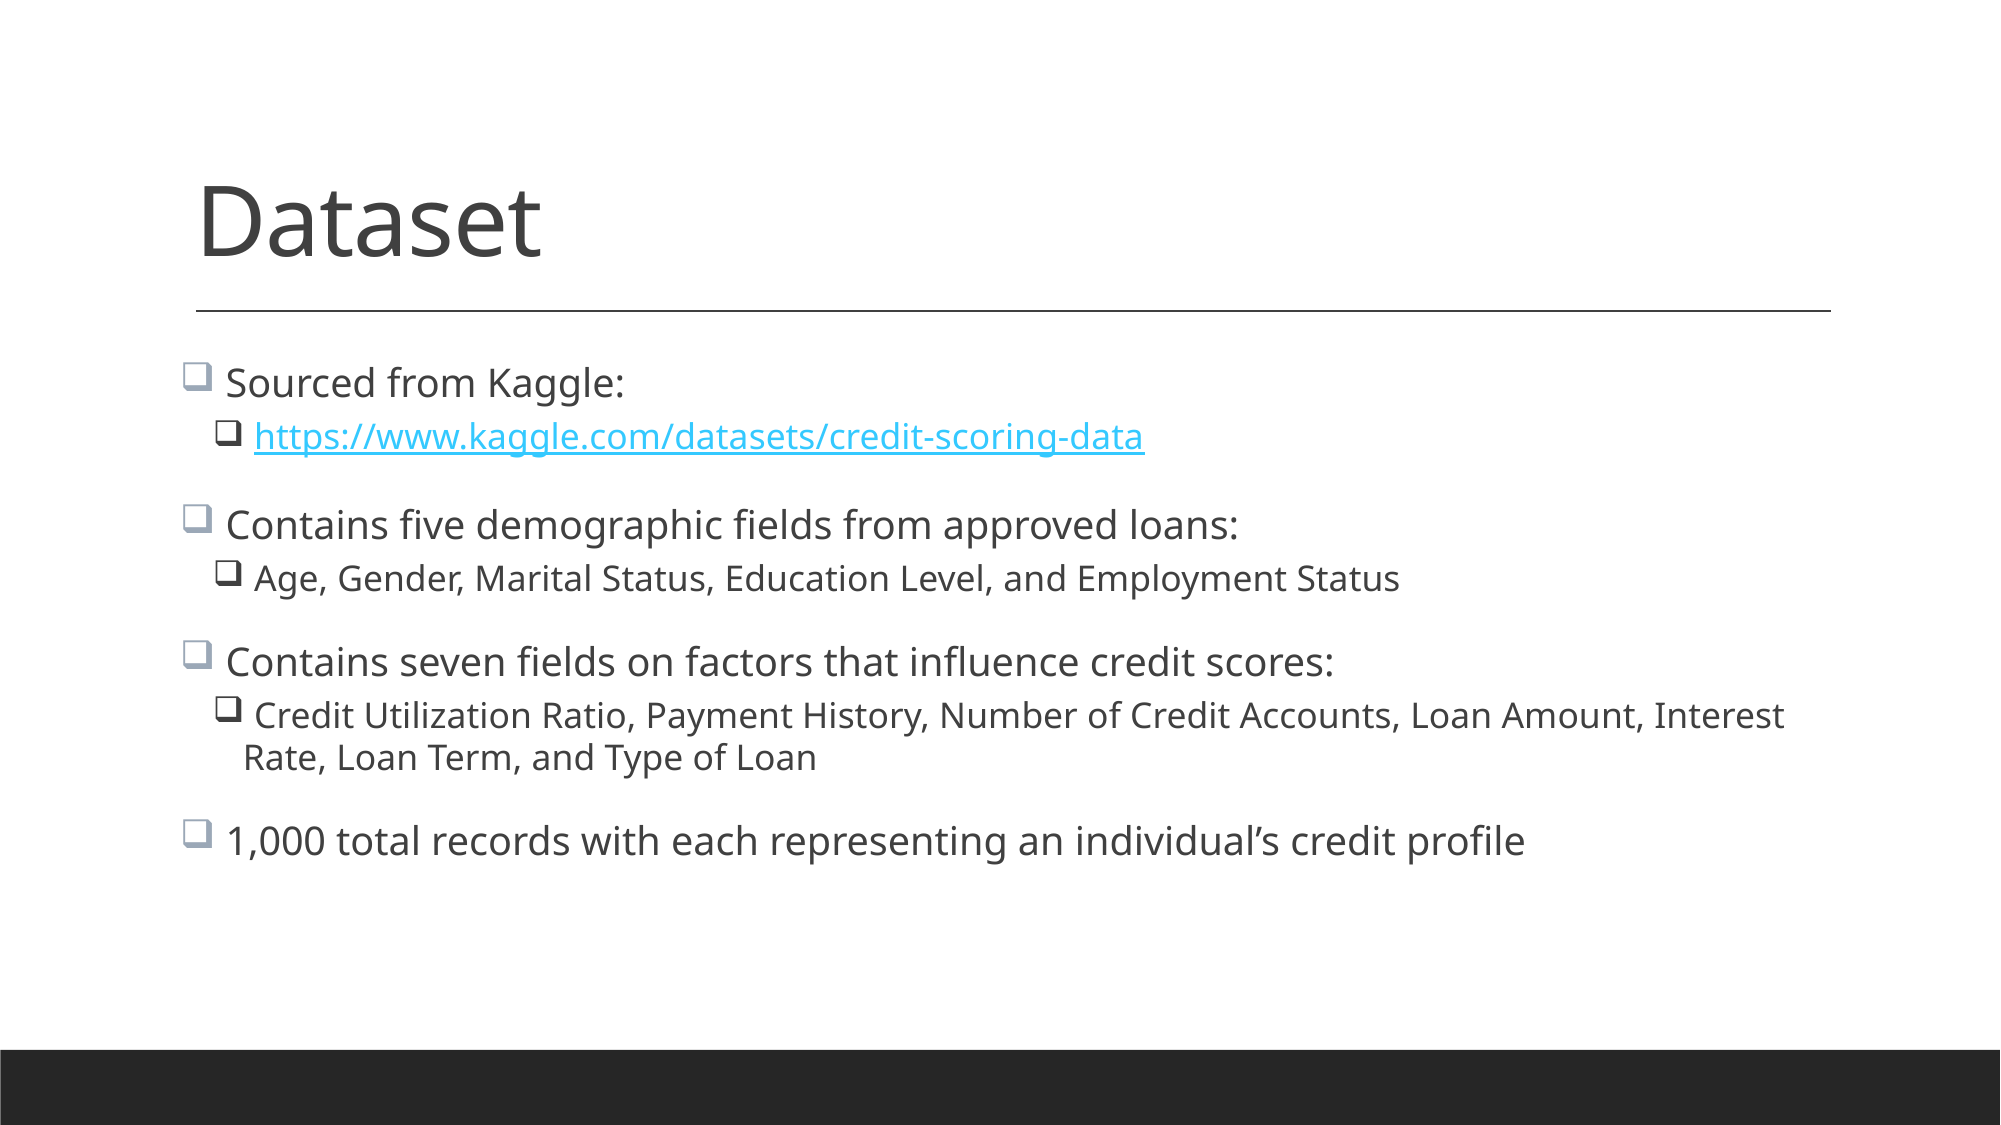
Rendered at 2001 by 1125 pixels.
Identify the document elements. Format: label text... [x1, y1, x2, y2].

list Sourced from Kaggle: https://www.kaggle.com/datasets/credit-scoring-data Contains five demographic fields from approved loans: Age, Gender, Marital Status, Education Level, and Employment Status Contains seven fields on factors that influence credit scores: Credit Utilization Ratio, Payment History, Number of Credit Accounts, Loan Amount, Interest Rate, Loan Term, and Type of Loan 1,000 total records with each representing an individual’s credit profile [180, 345, 1830, 963]
title Dataset [180, 47, 1830, 285]
